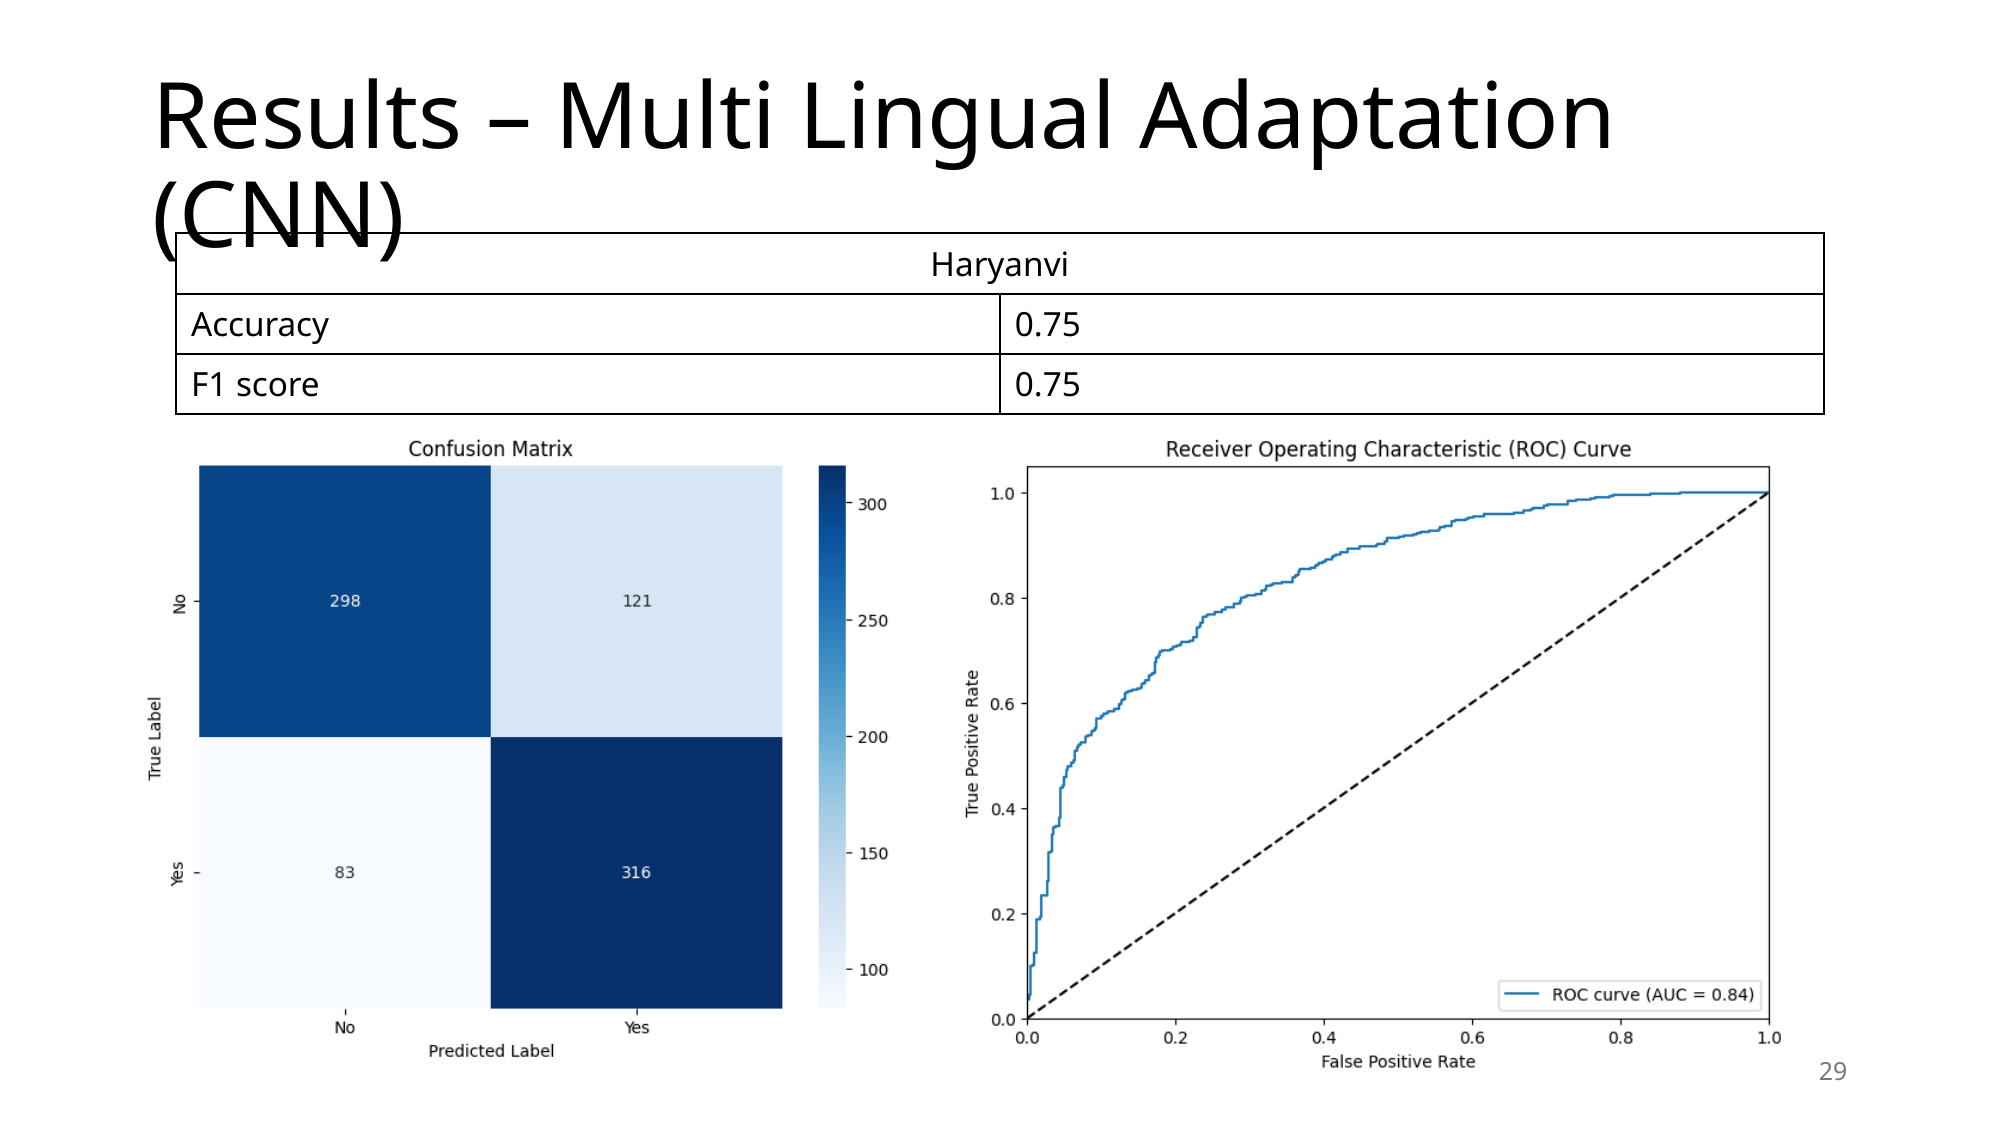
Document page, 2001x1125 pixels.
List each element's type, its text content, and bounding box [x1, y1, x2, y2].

table_cell 0.75 [1001, 355, 1823, 413]
picture [954, 427, 1795, 1083]
title Results – Multi Lingual Adaptation (CNN) [137, 59, 1863, 278]
table_cell Accuracy [177, 295, 999, 353]
table_header Haryanvi [177, 234, 1823, 293]
slide_number 29 [1412, 1042, 1863, 1103]
picture [136, 427, 900, 1071]
table_cell 0.75 [1001, 295, 1823, 353]
table_cell F1 score [177, 355, 999, 413]
